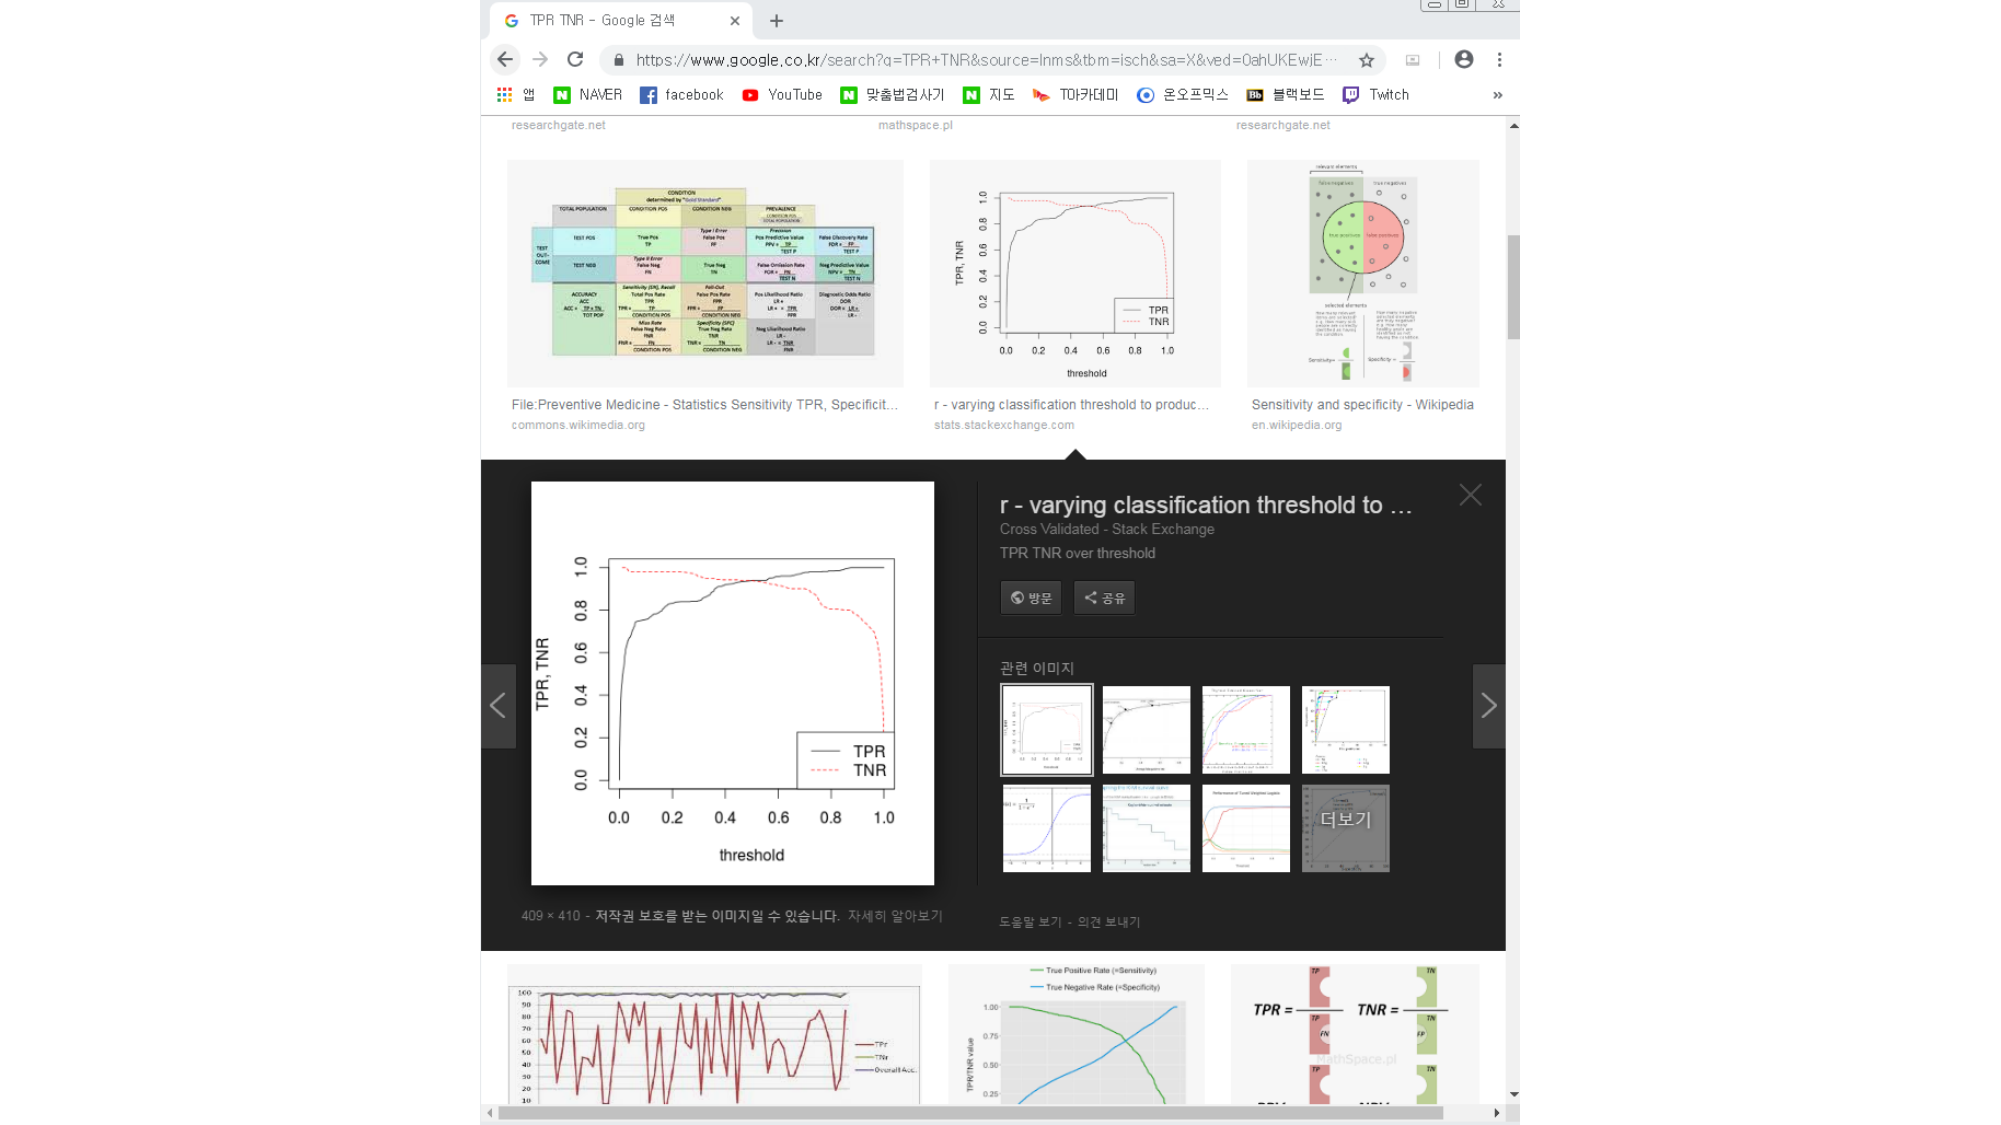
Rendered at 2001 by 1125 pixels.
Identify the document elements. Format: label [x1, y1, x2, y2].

picture [480, 0, 1520, 1125]
